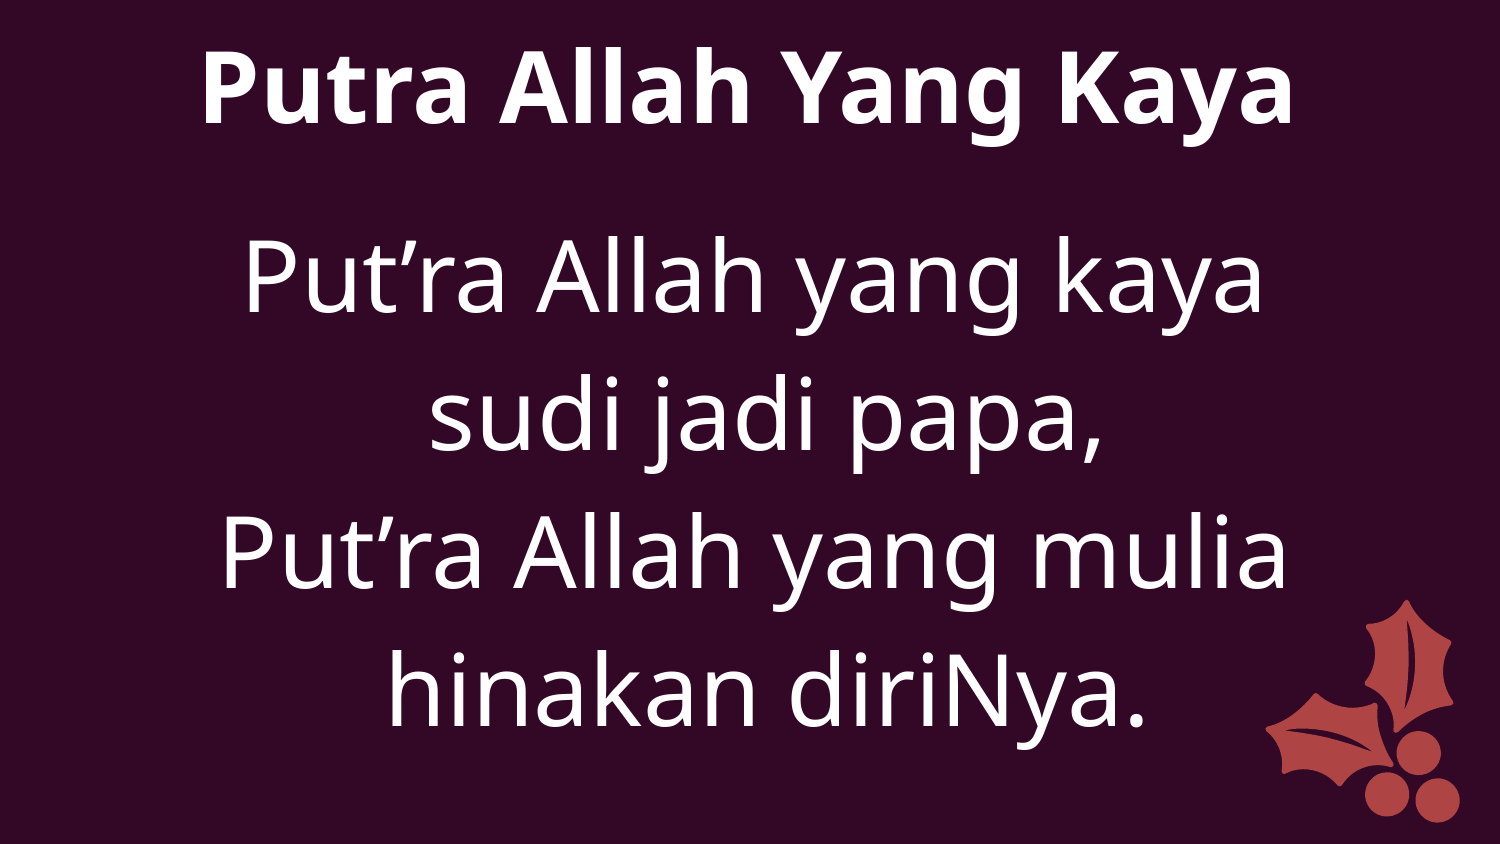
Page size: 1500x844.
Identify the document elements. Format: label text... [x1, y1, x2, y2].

text_box Putra Allah Yang Kaya [55, 42, 1441, 125]
text_box Put’ra Allah yang kaya sudi jadi papa, Put’ra Allah yang mulia hinakan diriNya. [13, 180, 1500, 743]
